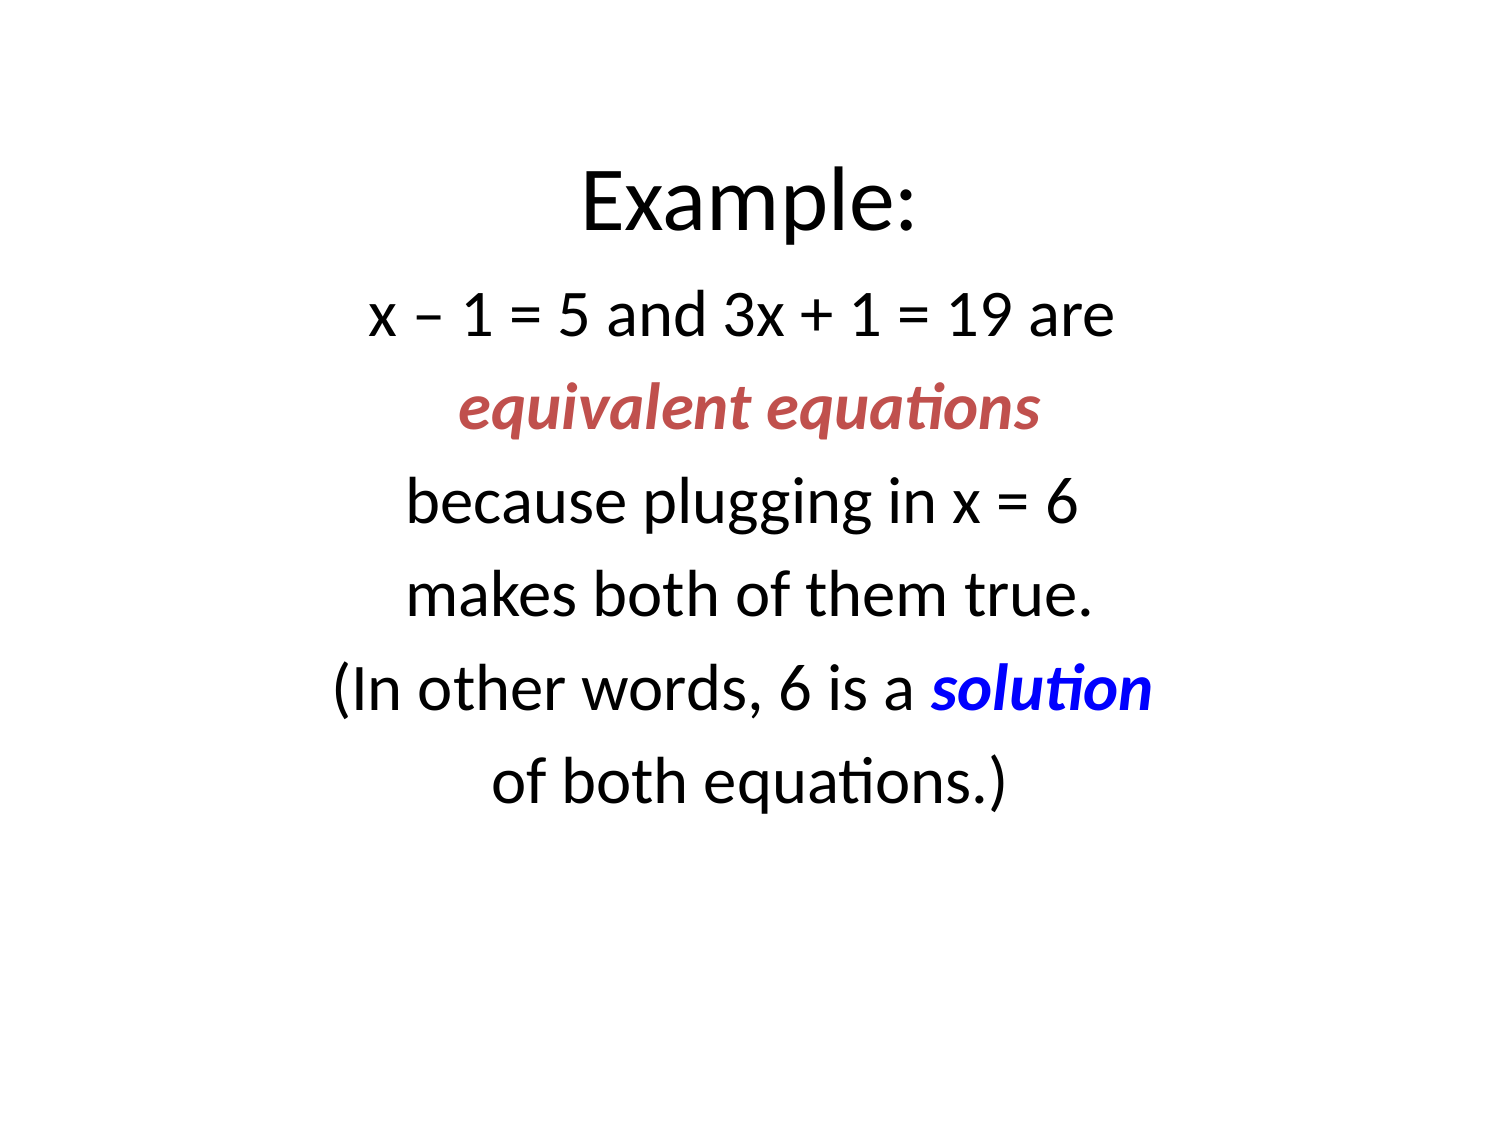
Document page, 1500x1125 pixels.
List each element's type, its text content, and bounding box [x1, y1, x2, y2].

title Example: [112, 131, 1388, 257]
list x – 1 = 5 and 3x + 1 = 19 are equivalent equations because plugging in x = 6 makes both of them true. (In other words, 6 is a solution of both equations.) [75, 262, 1425, 1005]
